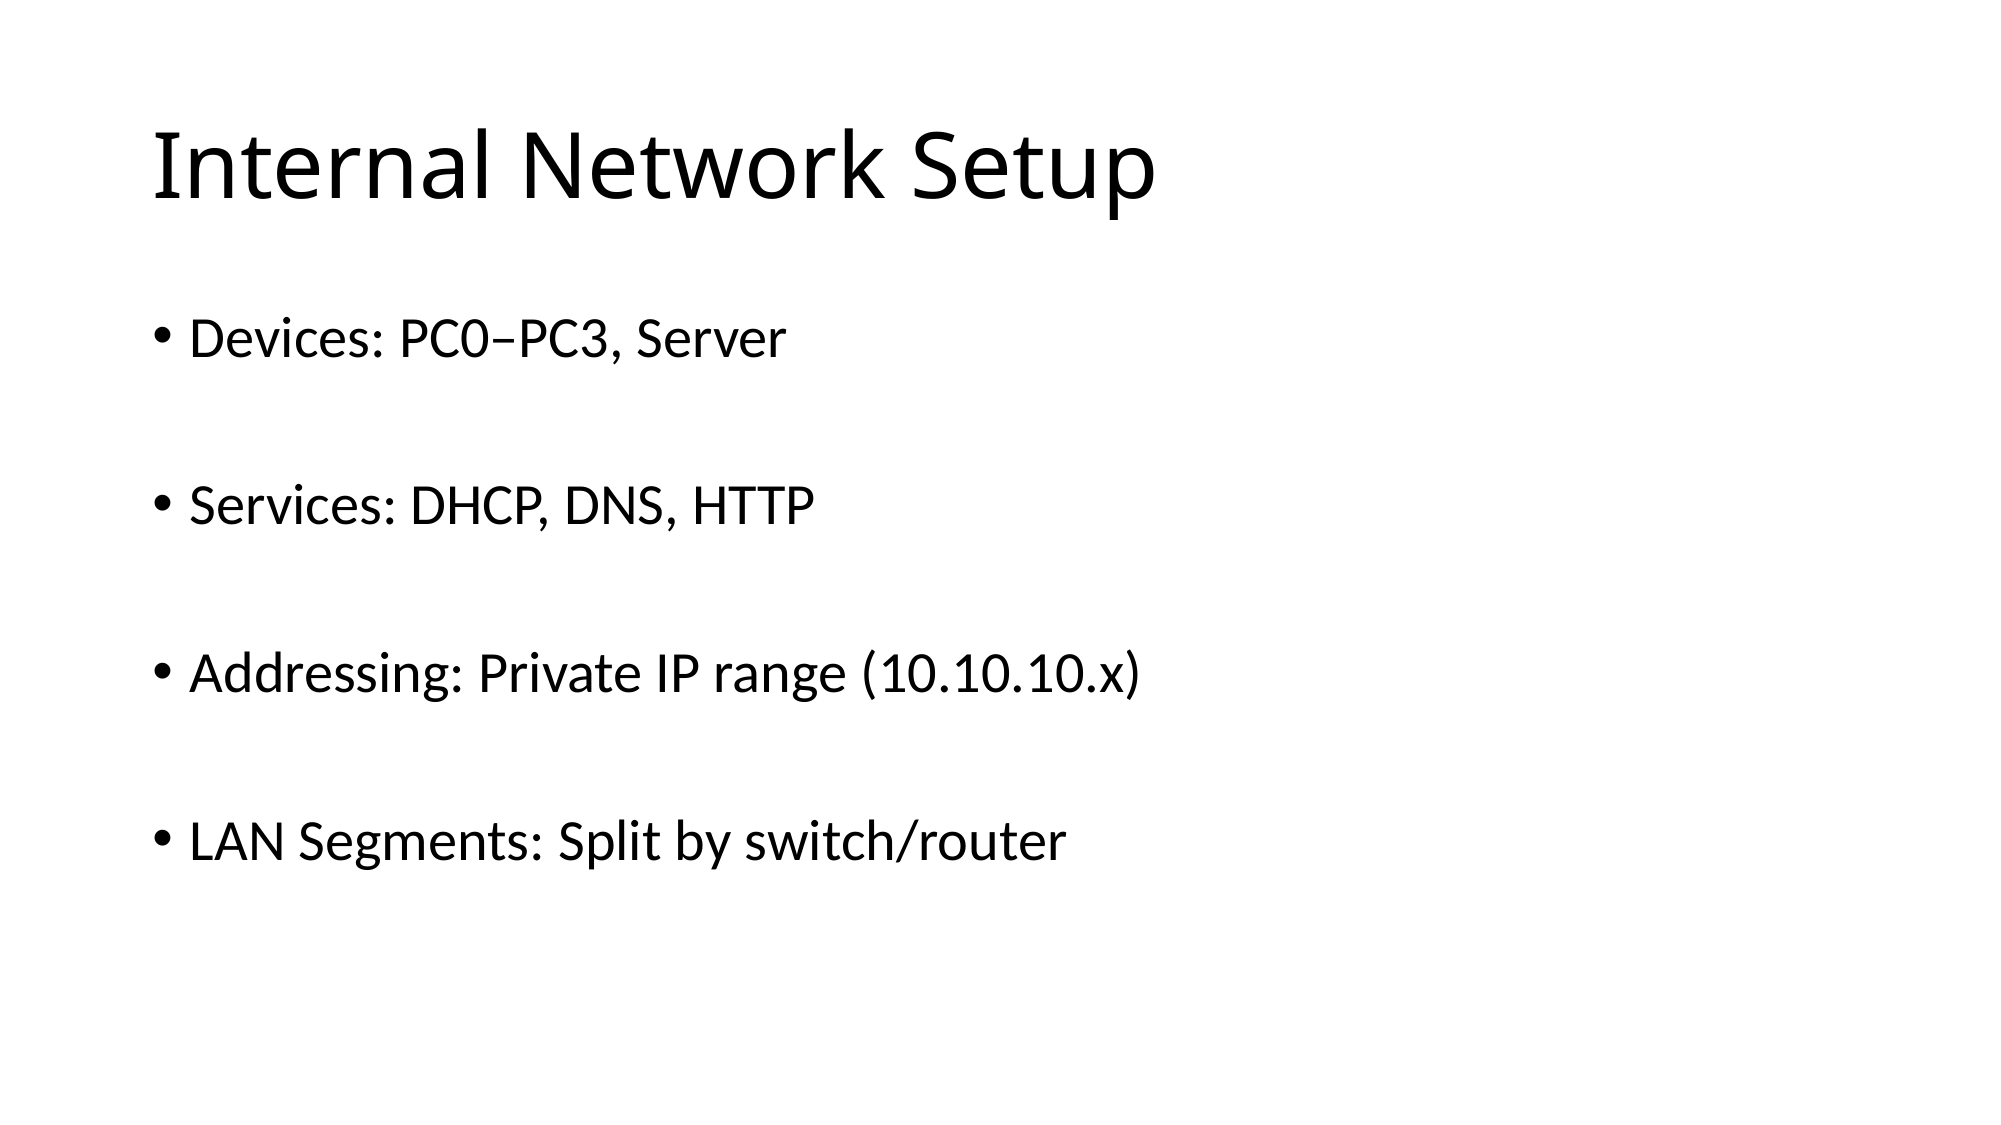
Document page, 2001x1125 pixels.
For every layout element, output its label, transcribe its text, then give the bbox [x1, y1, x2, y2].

list Devices: PC0–PC3, Server Services: DHCP, DNS, HTTP Addressing: Private IP range (10.10.10.x) LAN Segments: Split by switch/router [137, 299, 1863, 1014]
title Internal Network Setup [137, 59, 1863, 278]
